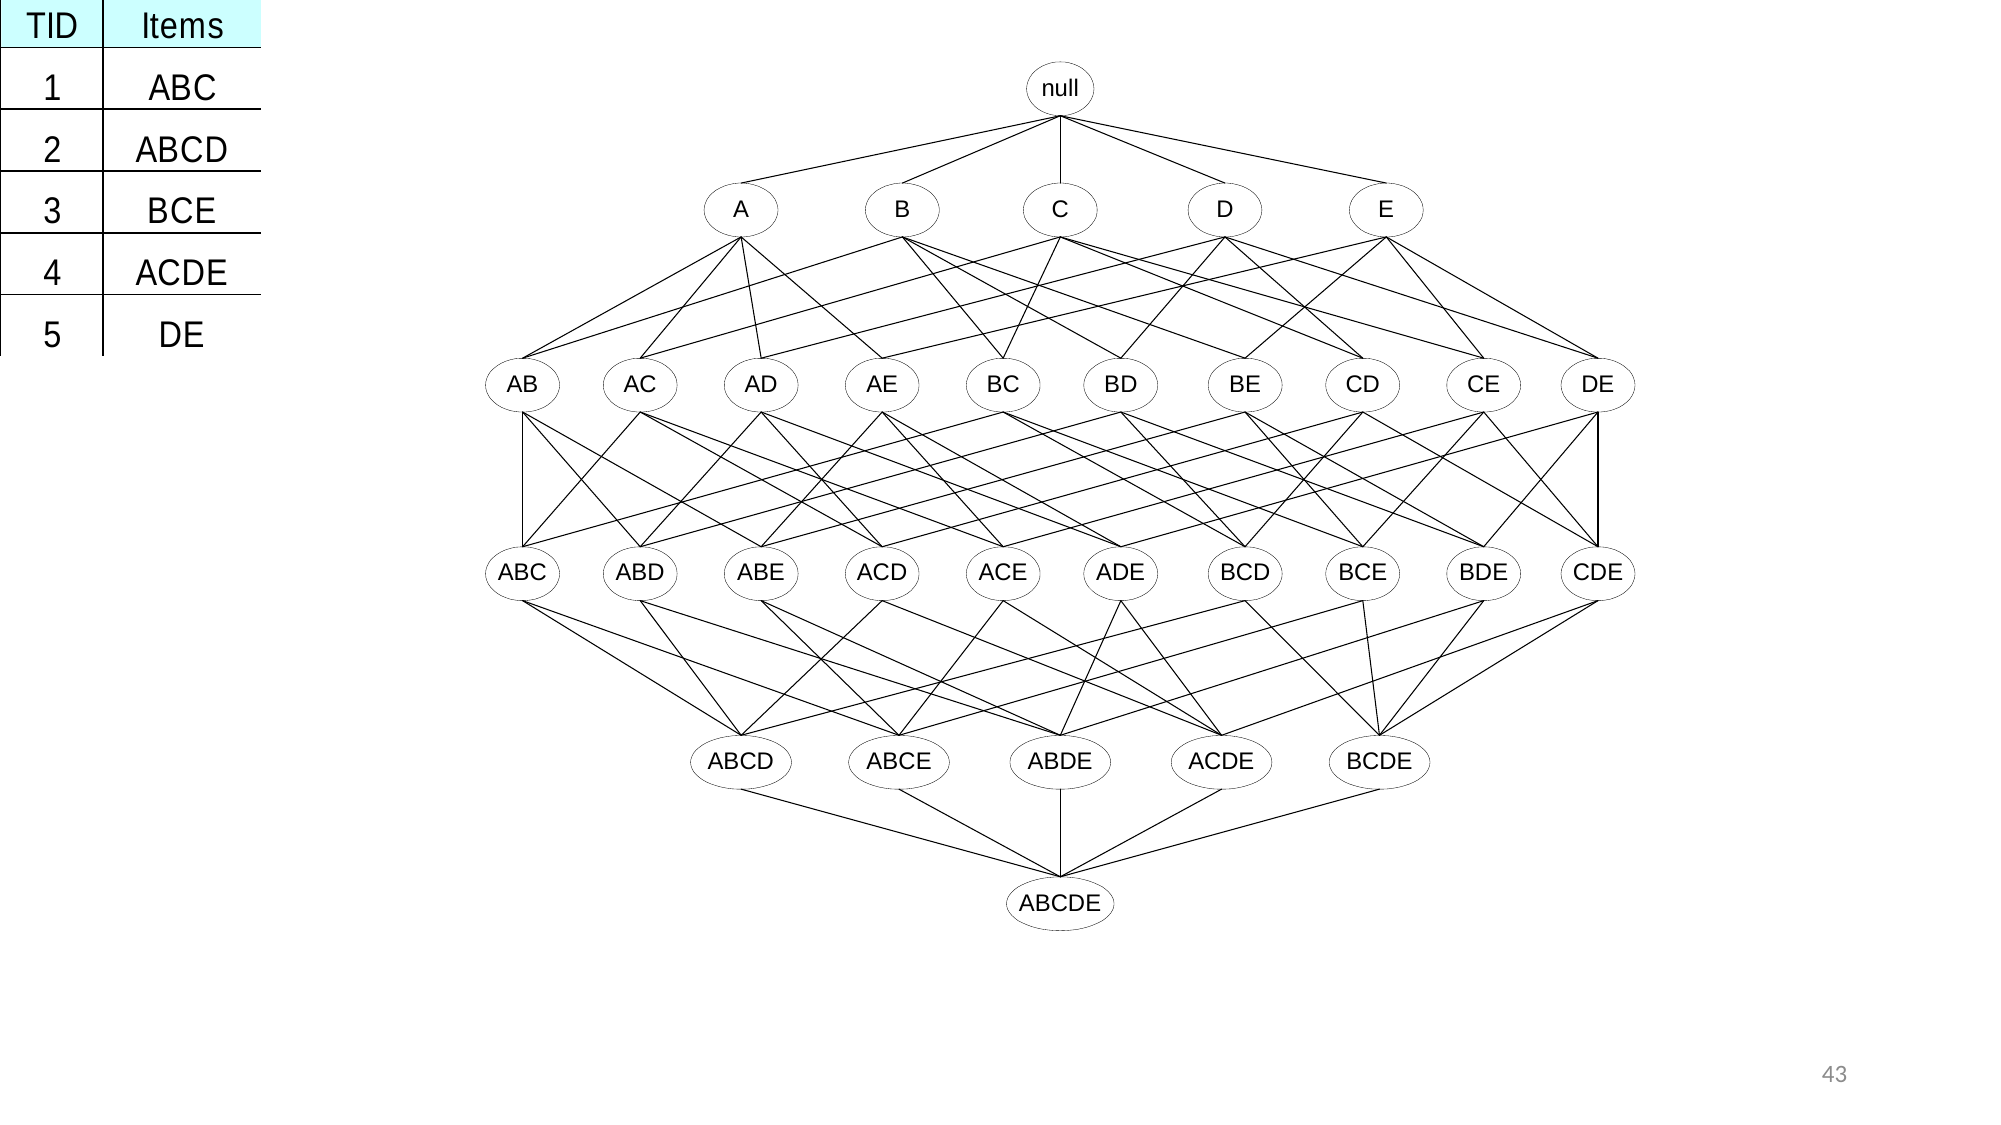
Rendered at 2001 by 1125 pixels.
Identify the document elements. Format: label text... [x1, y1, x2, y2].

slide_number 43 [1412, 1042, 1863, 1103]
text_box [0, 0, 263, 358]
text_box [483, 59, 1638, 932]
